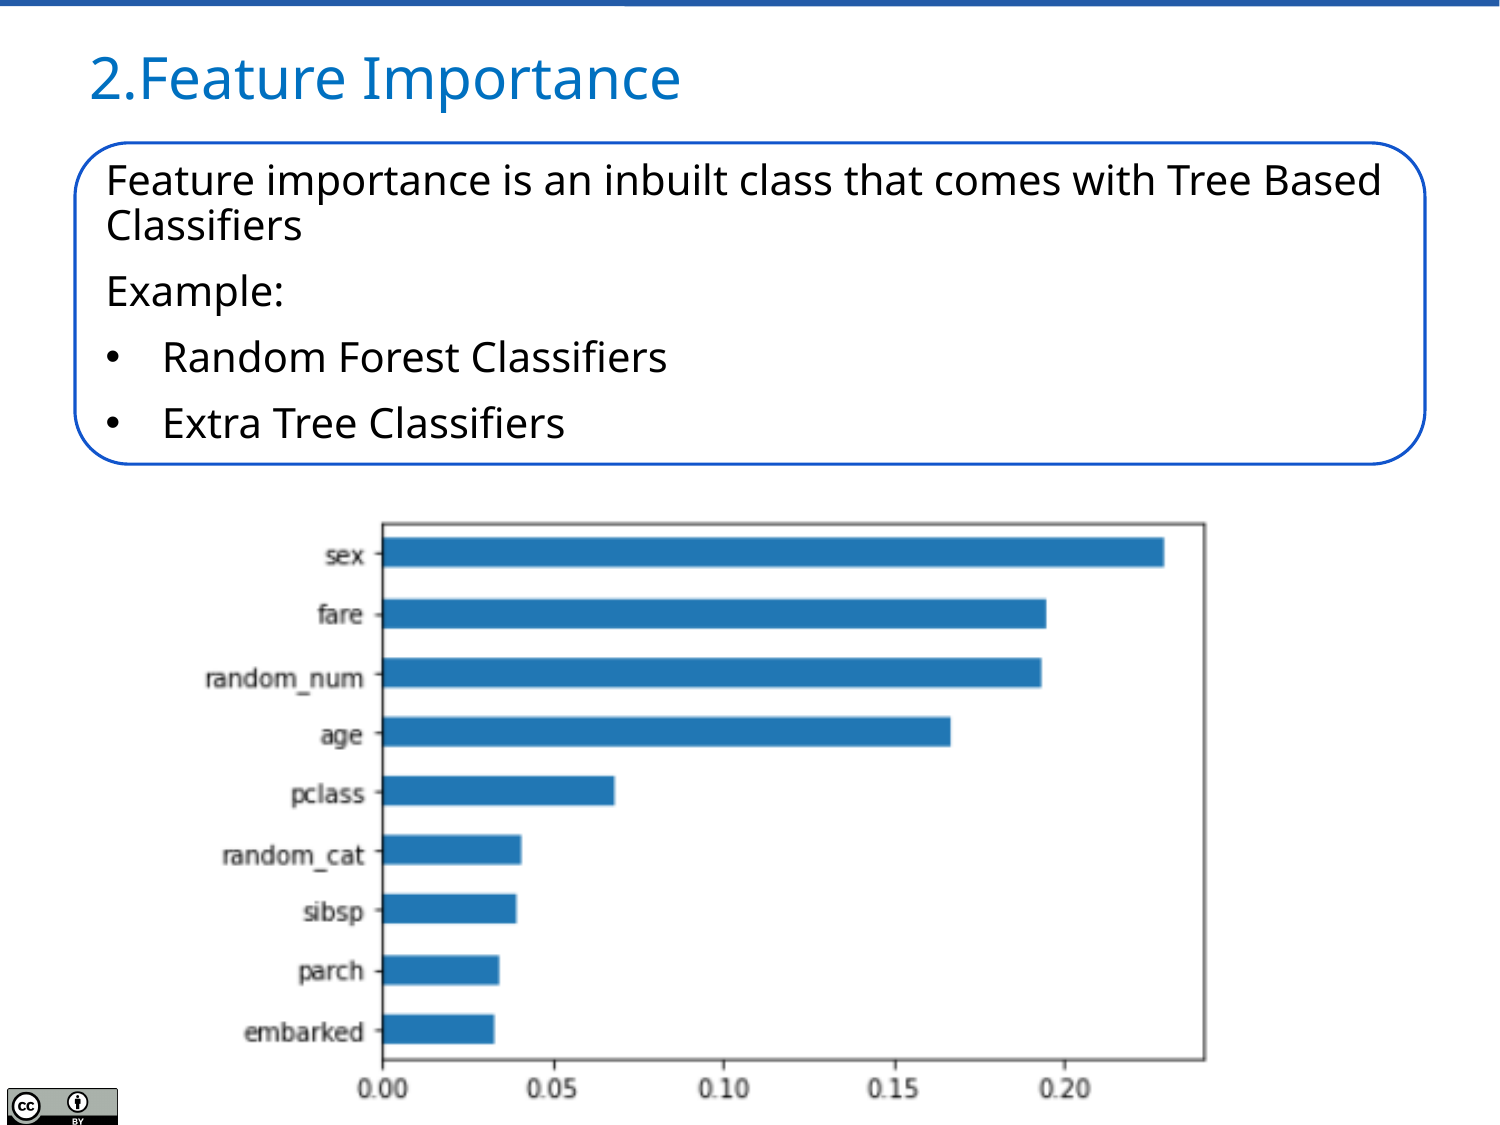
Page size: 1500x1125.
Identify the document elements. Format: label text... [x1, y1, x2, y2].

text_box Feature importance is an inbuilt class that comes with Tree Based Classifiers Example: Random Forest Classifiers Extra Tree Classifiers [74, 142, 1425, 465]
picture [197, 502, 1259, 1125]
picture [7, 1088, 118, 1125]
title 2.Feature Importance [75, 11, 1425, 142]
